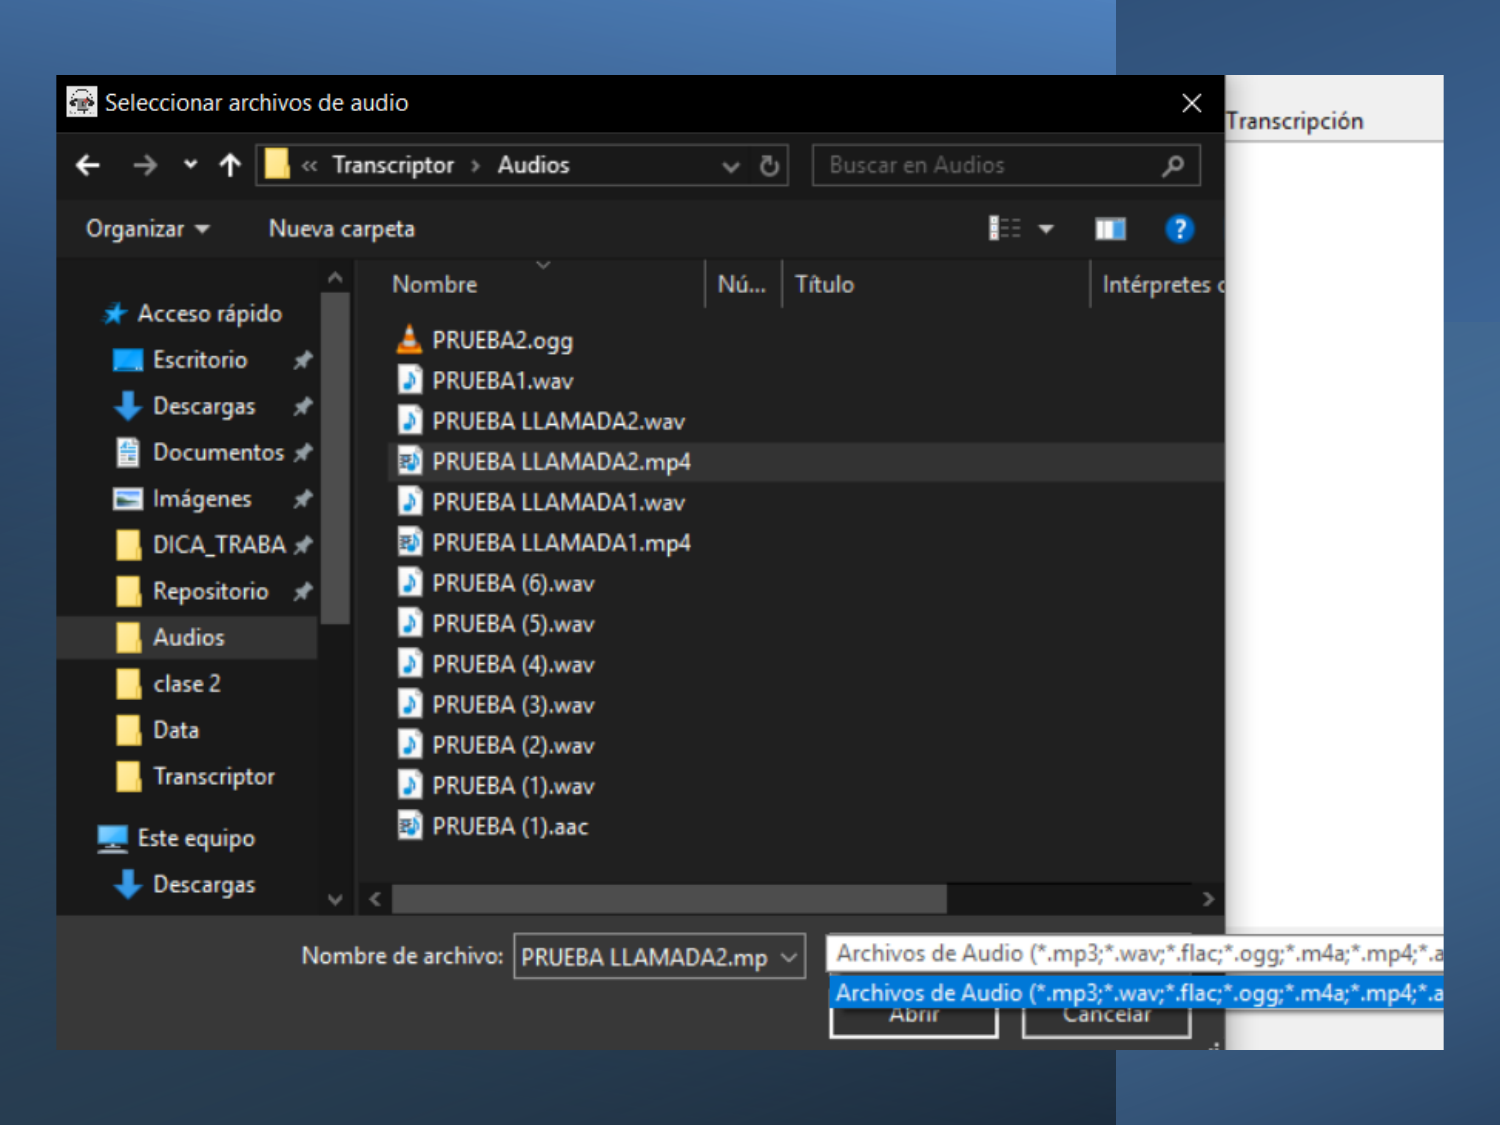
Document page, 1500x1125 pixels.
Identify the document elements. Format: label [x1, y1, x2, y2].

picture [56, 74, 1444, 1051]
text_box [1118, 0, 1500, 320]
text_box [0, 320, 1500, 1125]
text_box [0, 0, 1118, 320]
